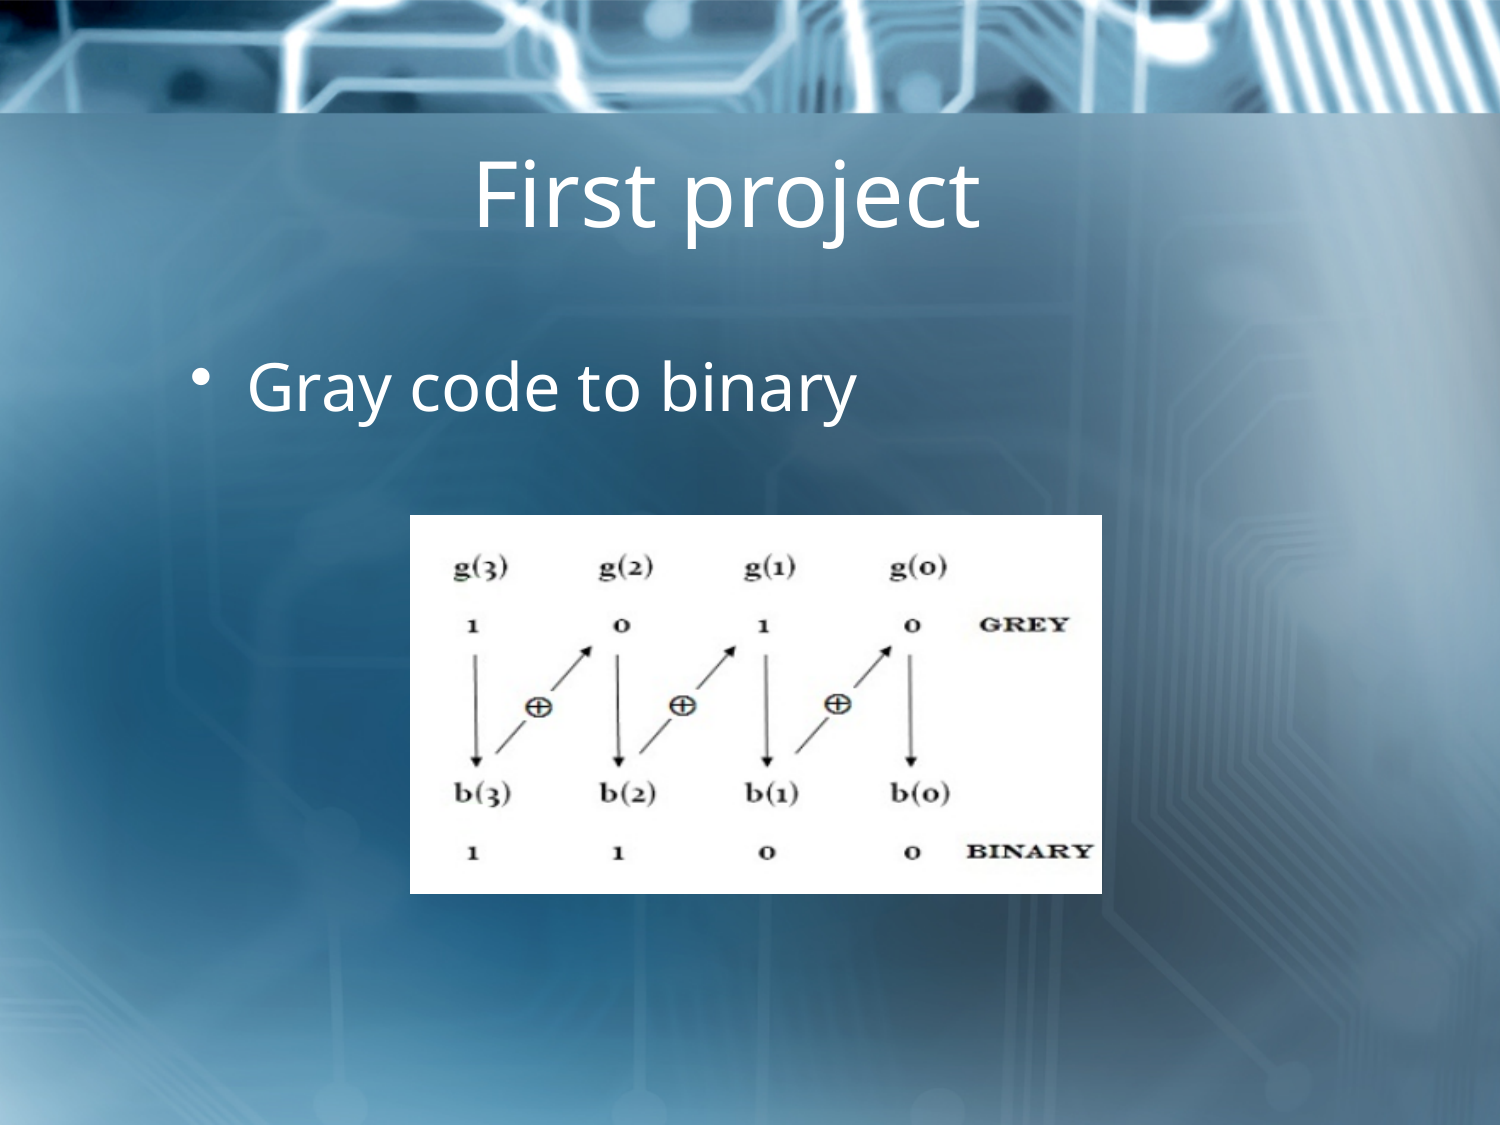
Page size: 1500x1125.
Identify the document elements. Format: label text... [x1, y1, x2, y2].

picture [0, 0, 1500, 1125]
list Gray code to binary [174, 337, 1376, 1026]
title First project [13, 132, 1440, 251]
